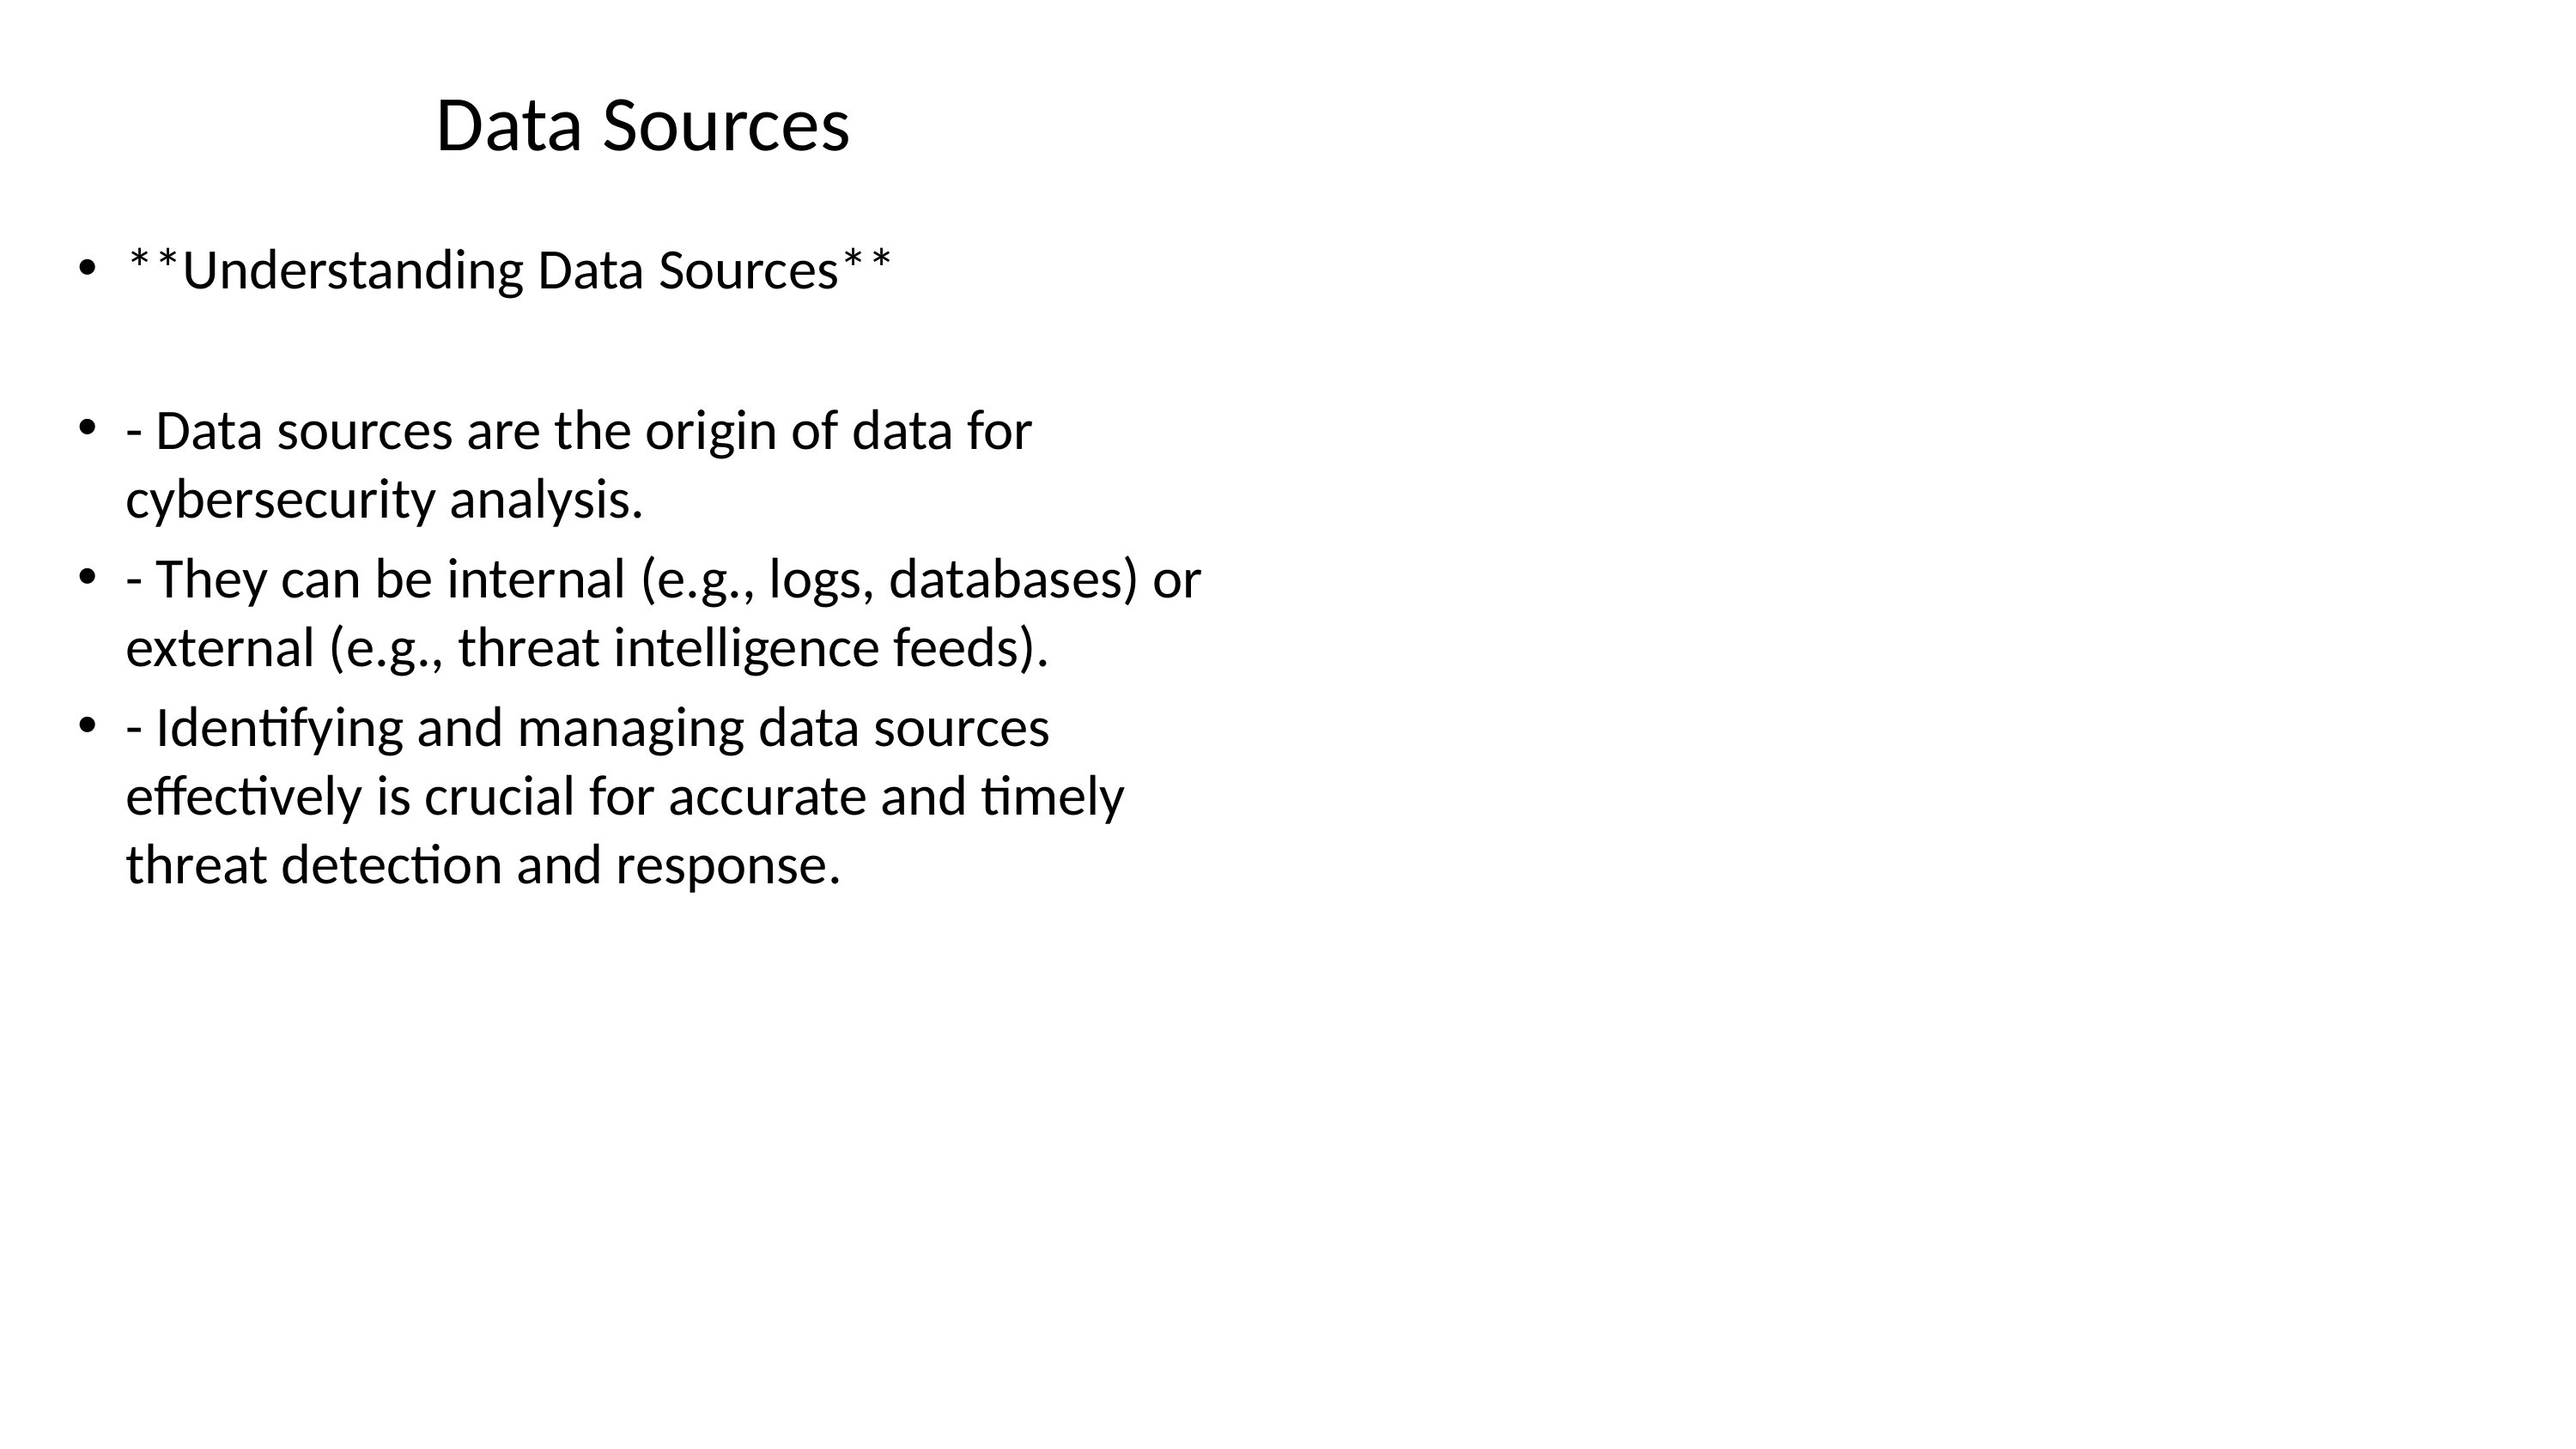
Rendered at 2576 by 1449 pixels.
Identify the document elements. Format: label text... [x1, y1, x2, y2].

list **Understanding Data Sources** - Data sources are the origin of data for cybersecurity analysis. - They can be internal (e.g., logs, databases) or external (e.g., threat intelligence feeds). - Identifying and managing data sources effectively is crucial for accurate and timely threat detection and response. [64, 225, 1224, 863]
title Data Sources [64, 39, 1224, 200]
